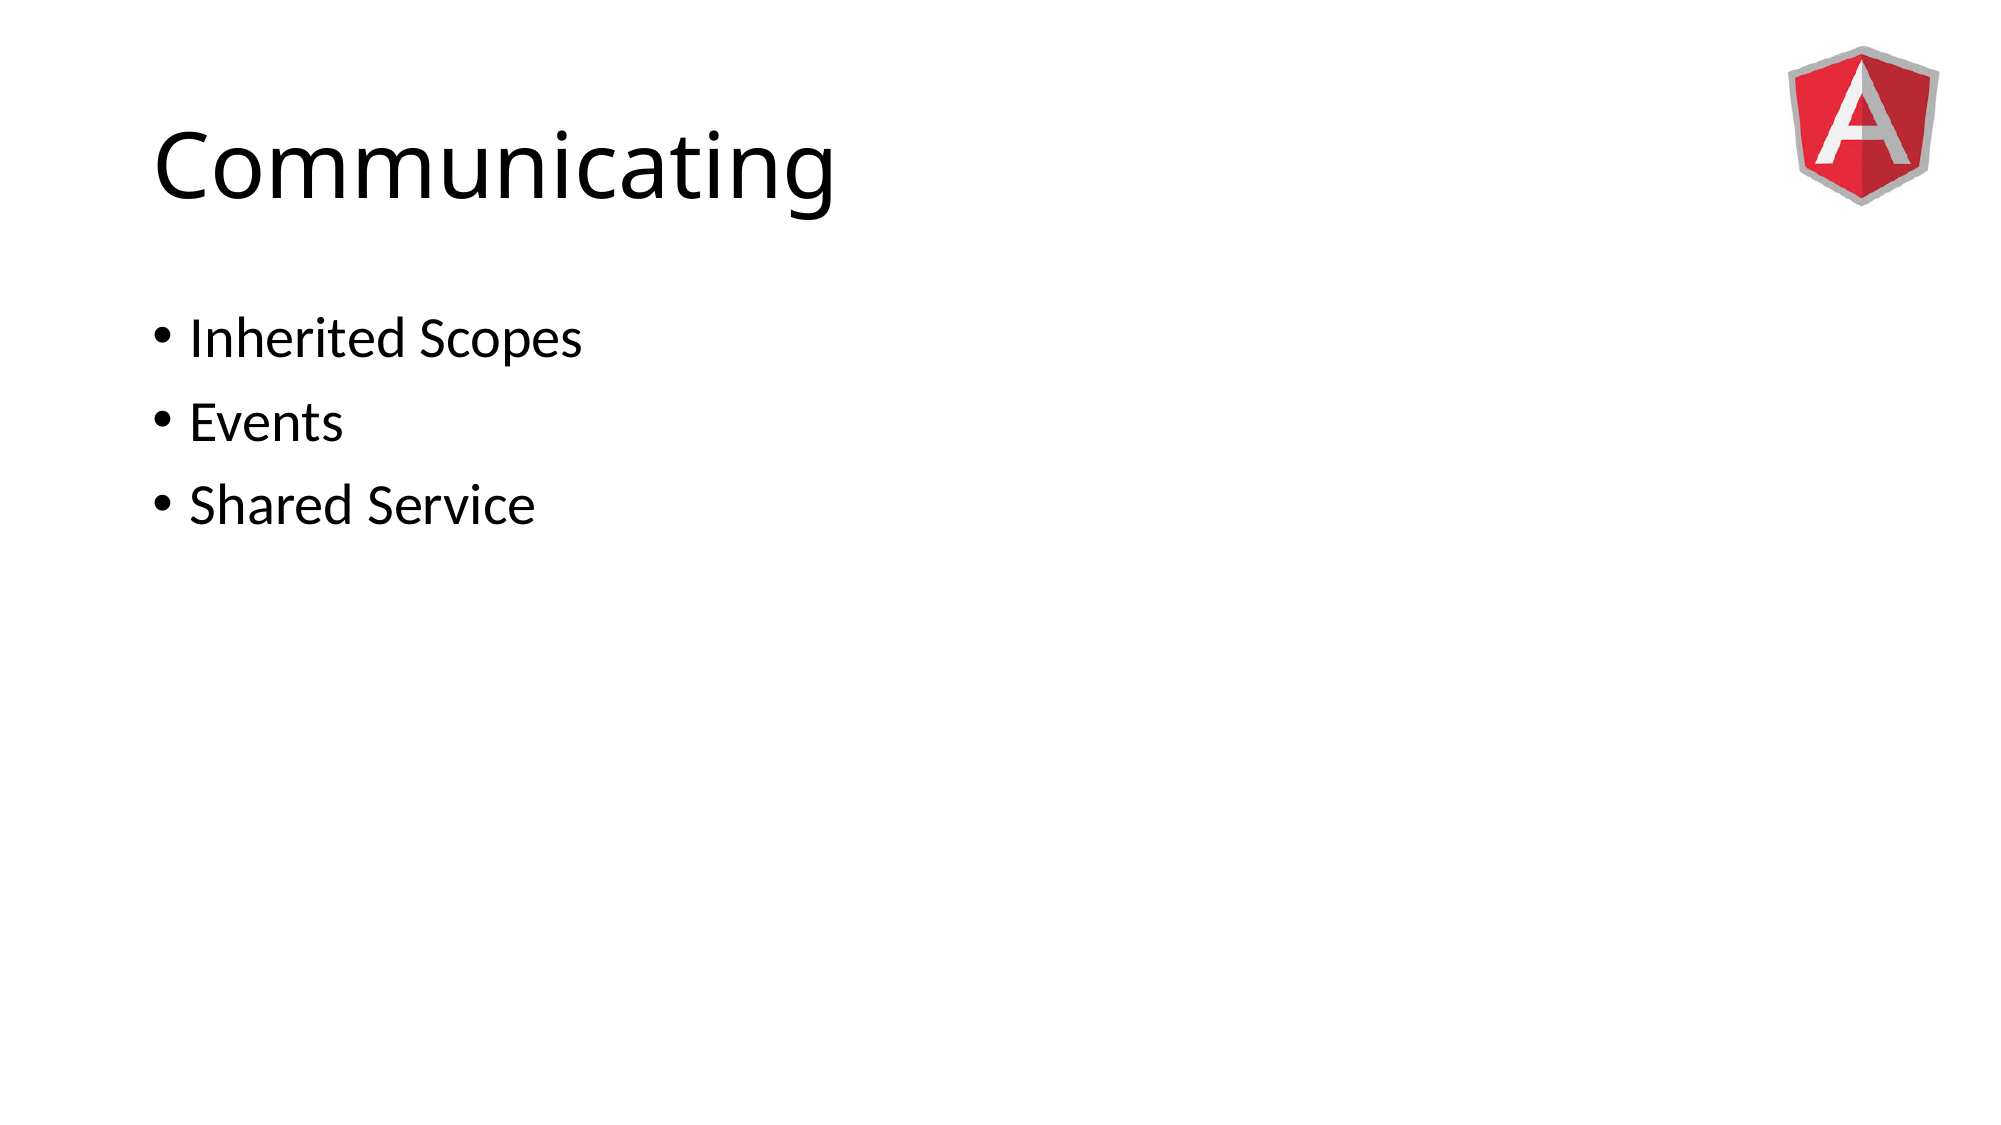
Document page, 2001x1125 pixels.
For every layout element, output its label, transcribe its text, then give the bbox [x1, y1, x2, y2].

picture [1767, 30, 1958, 221]
list Inherited Scopes Events Shared Service [137, 299, 1863, 1014]
title Communicating [137, 59, 1863, 278]
